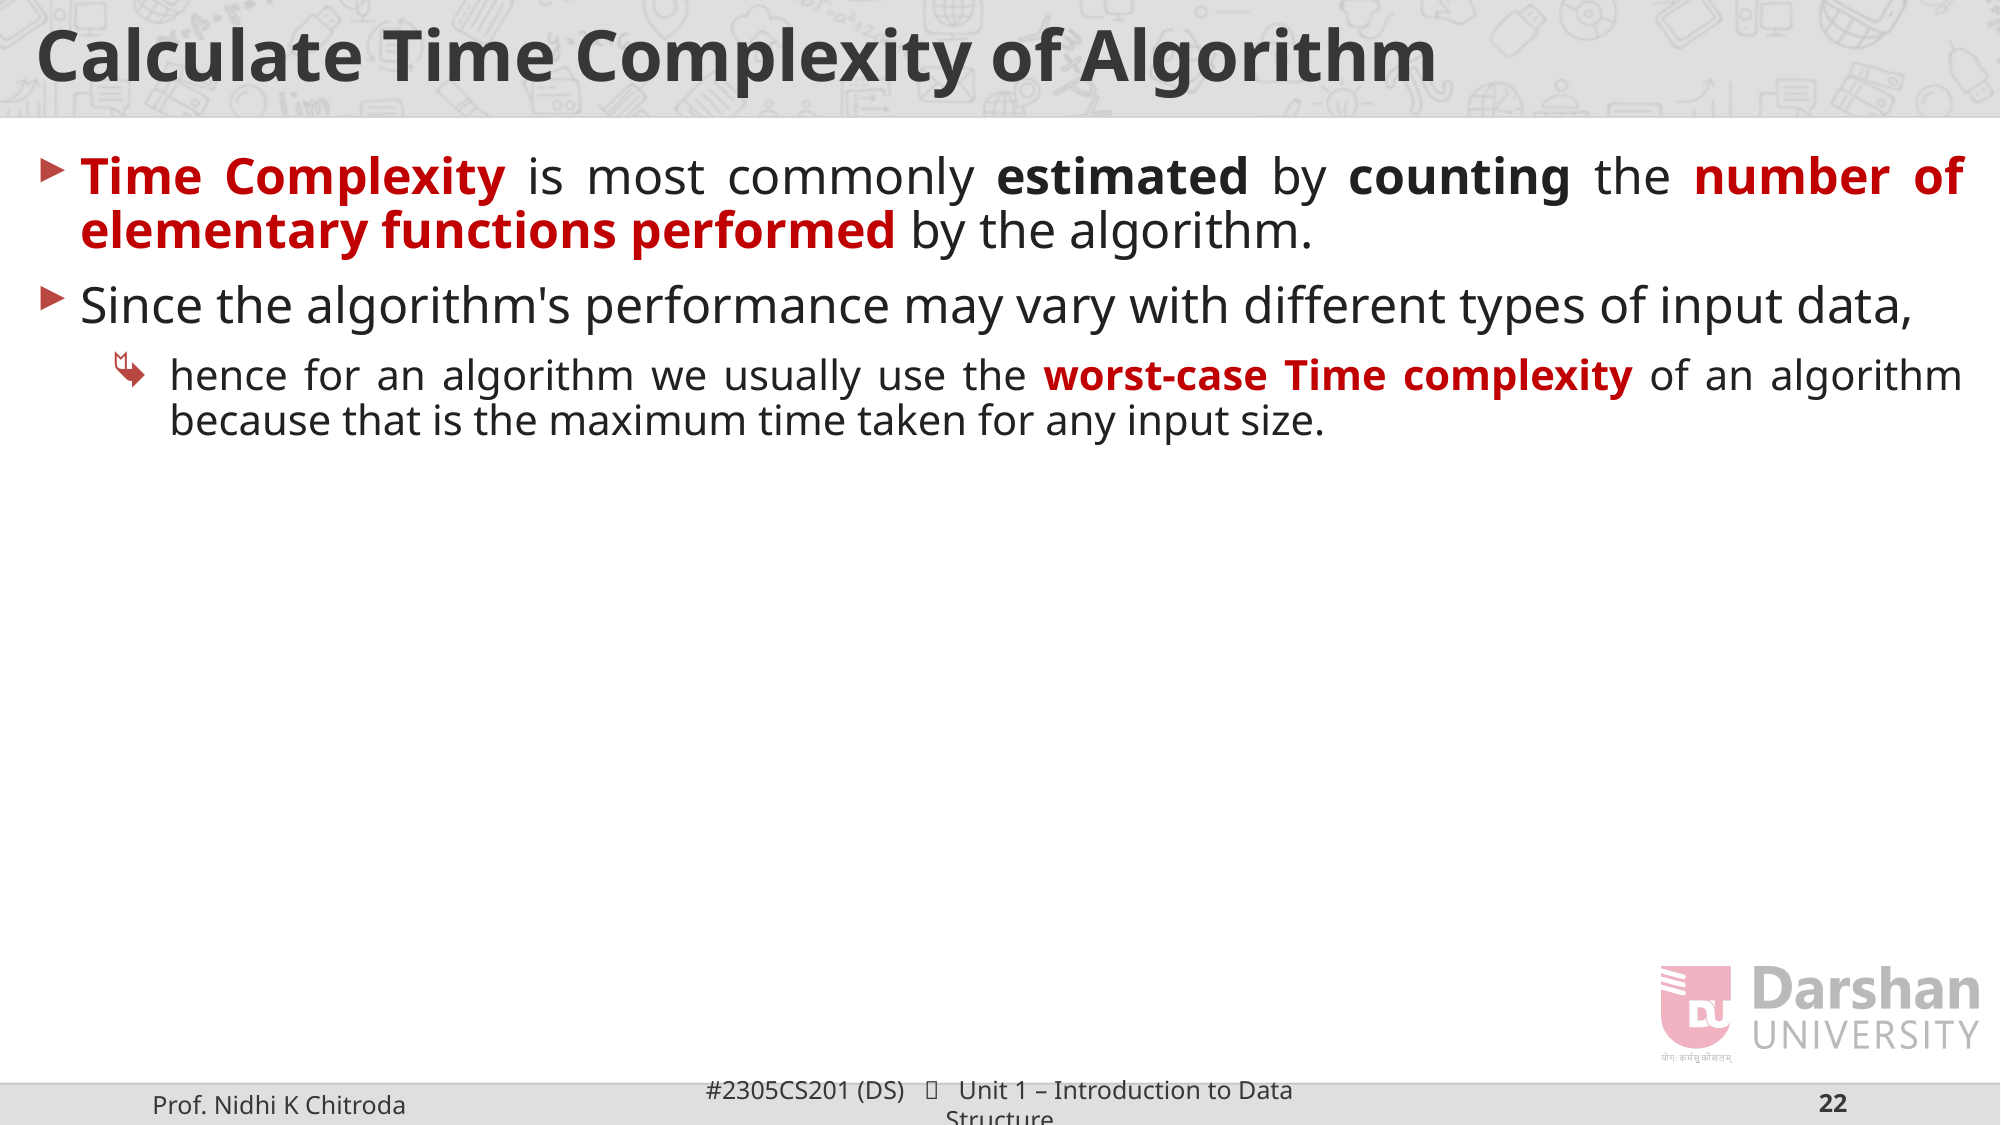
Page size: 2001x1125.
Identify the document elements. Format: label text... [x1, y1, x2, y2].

title Calculate Time Complexity of Algorithm [0, 0, 2000, 117]
list Time Complexity is most commonly estimated by counting the number of elementary functions performed by the algorithm. Since the algorithm's performance may vary with different types of input data, hence for an algorithm we usually use the worst-case Time complexity of an algorithm because that is the maximum time taken for any input size. [21, 143, 1979, 1061]
